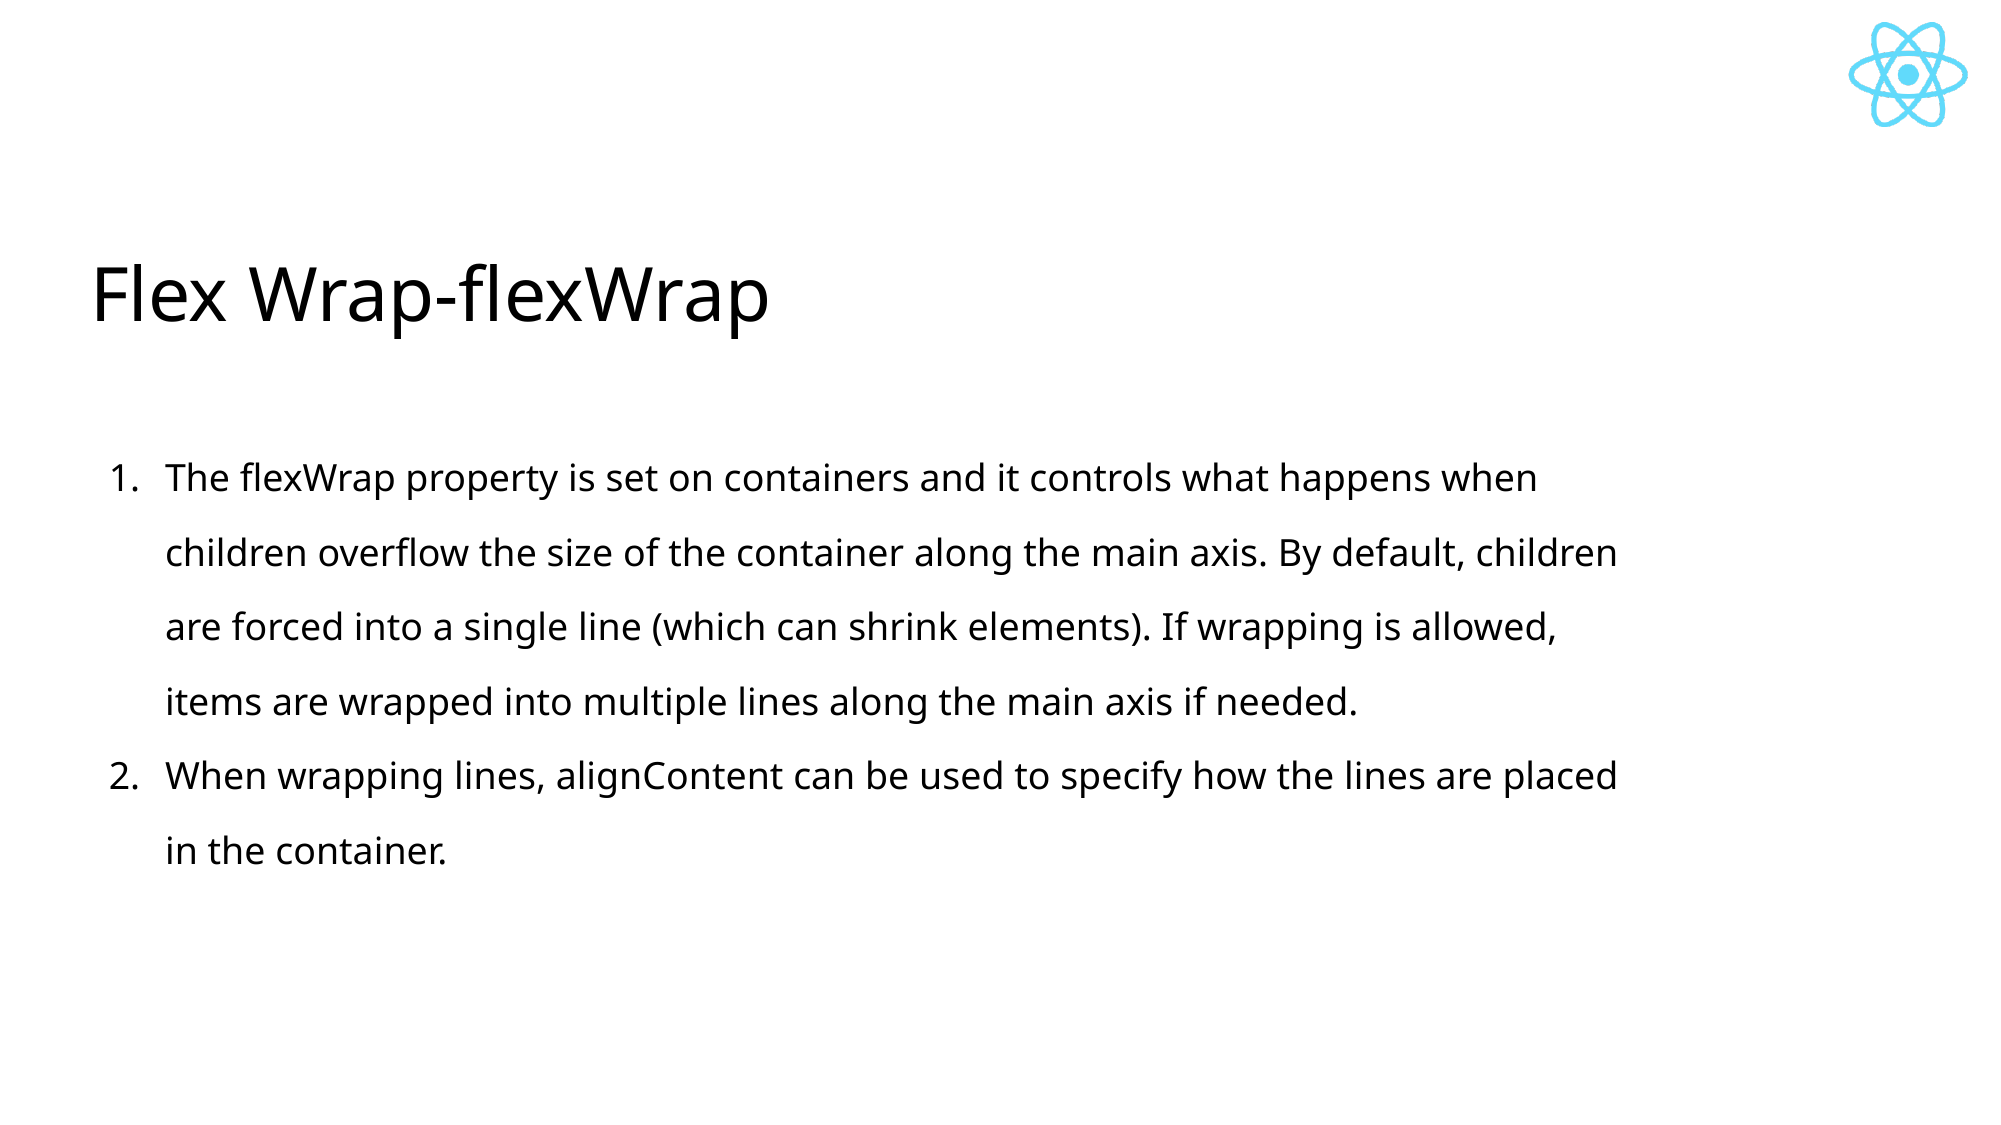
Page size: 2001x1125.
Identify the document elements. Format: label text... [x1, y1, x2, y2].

picture [1847, 22, 1969, 127]
title Flex Wrap-flexWrap [75, 149, 1300, 408]
list The flexWrap property is set on containers and it controls what happens when children overflow the size of the container along the main axis. By default, children are forced into a single line (which can shrink elements). If wrapping is allowed, items are wrapped into multiple lines along the main axis if needed. When wrapping lines, alignContent can be used to specify how the lines are placed in the container. [75, 416, 1664, 975]
